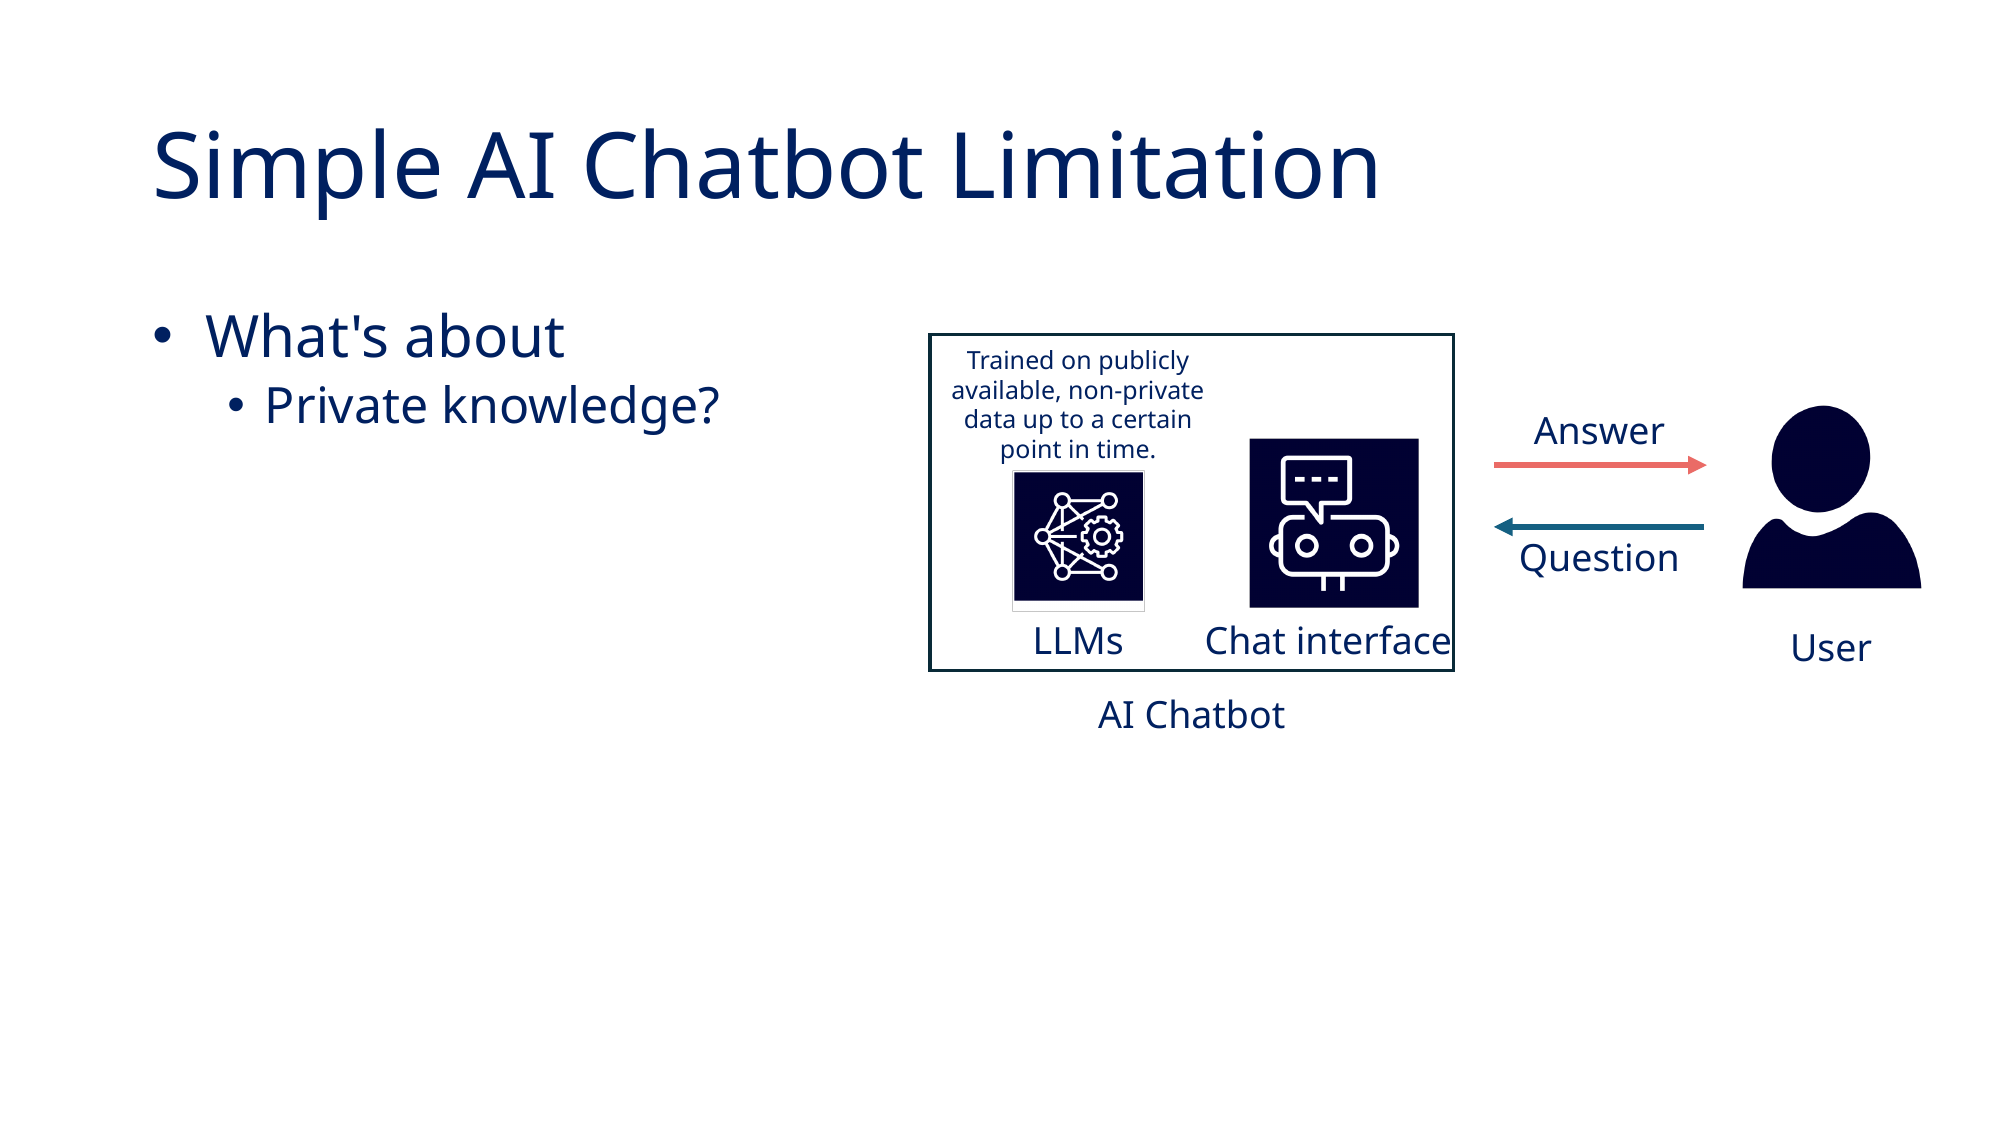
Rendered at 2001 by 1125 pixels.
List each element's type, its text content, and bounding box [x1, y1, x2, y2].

text_box Question [1504, 530, 1695, 587]
text_box LLMs [1017, 629, 1139, 670]
list What's about Private knowledge? [137, 299, 1863, 1014]
text_box AI Chatbot [1083, 684, 1301, 744]
text_box Chat interface [1189, 609, 1468, 670]
text_box User [1775, 616, 1887, 677]
picture [1232, 421, 1436, 625]
picture [996, 453, 1162, 629]
text_box [928, 333, 1455, 672]
picture [1725, 389, 1937, 603]
title Simple AI Chatbot Limitation [137, 59, 1863, 278]
text_box Trained on publicly available, non-private data up to a certain point in time. [930, 336, 1226, 472]
text_box Answer [1518, 399, 1680, 460]
